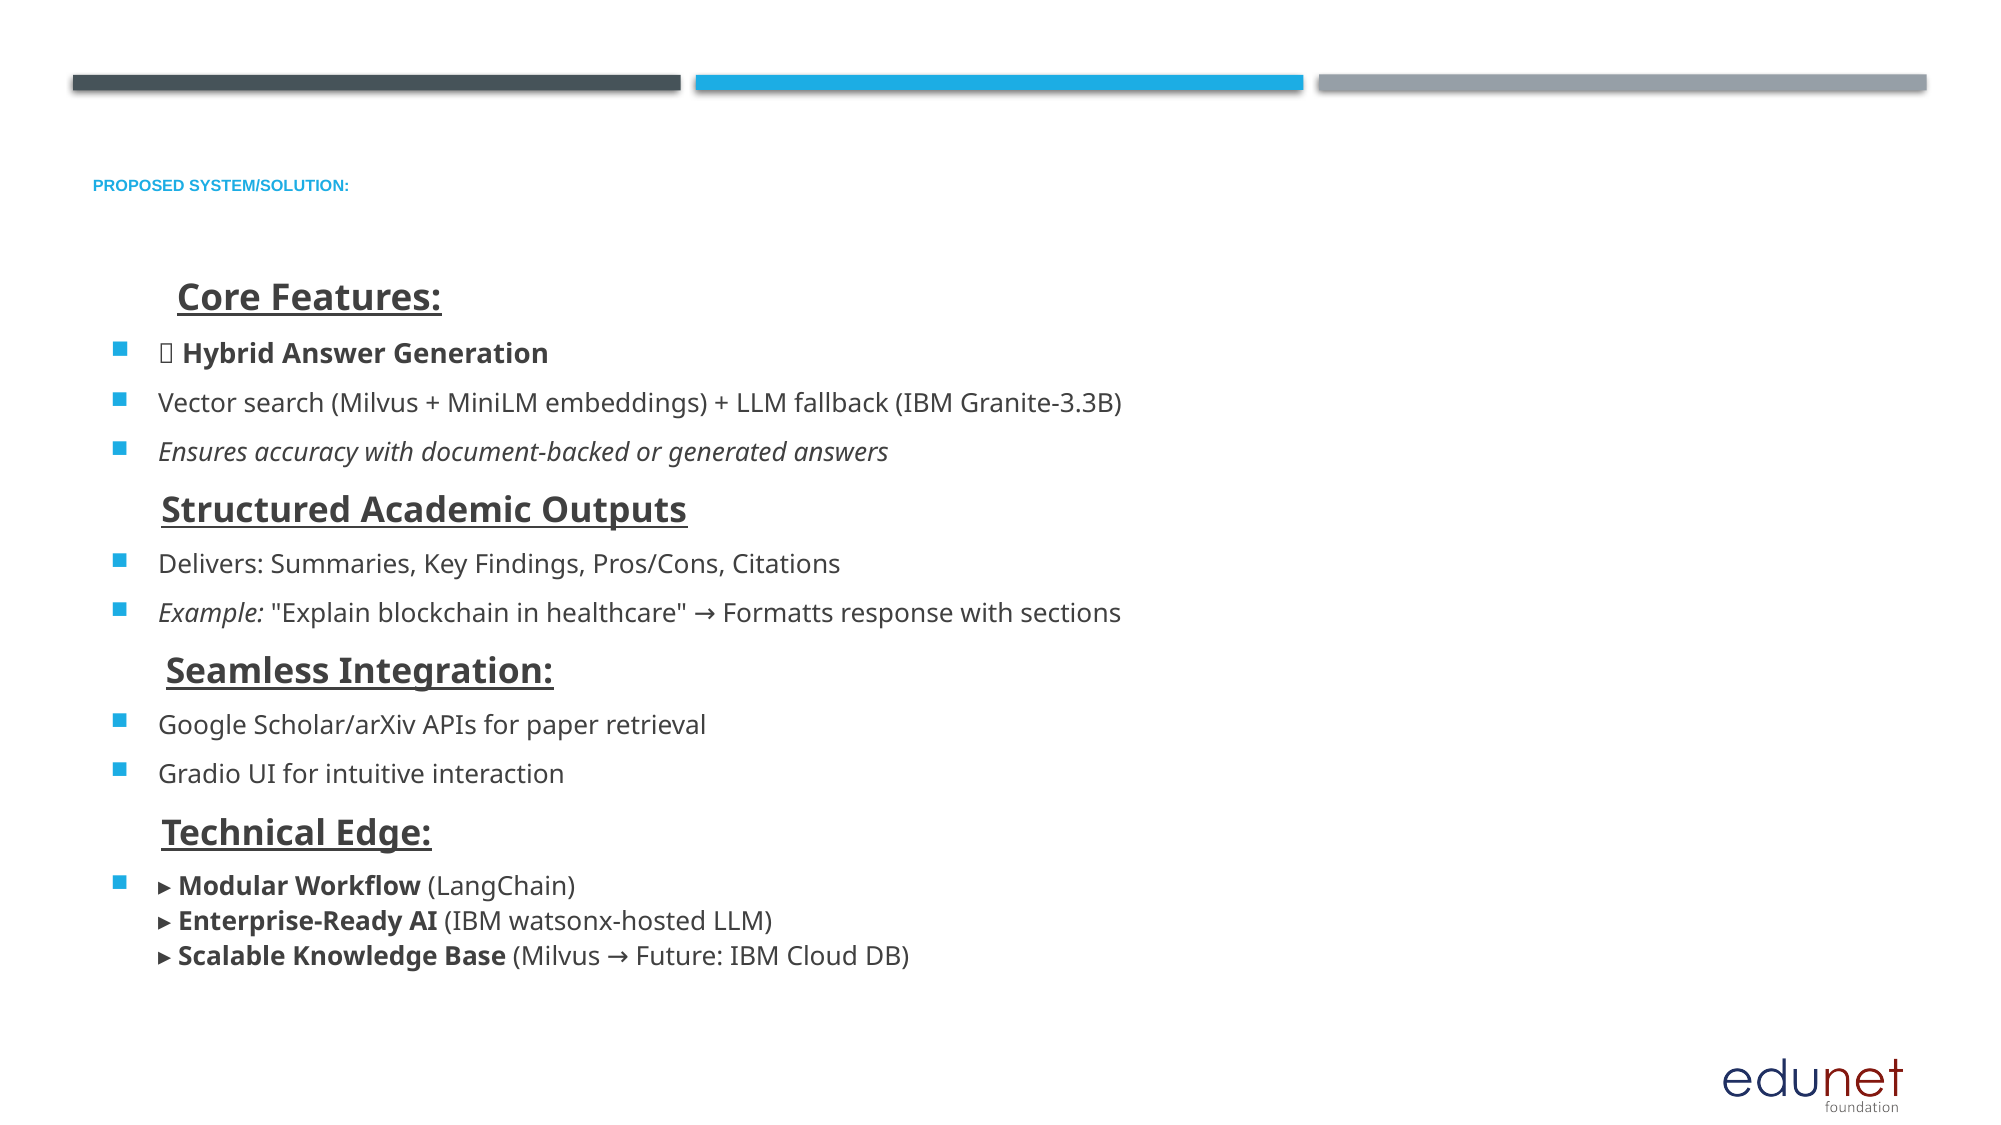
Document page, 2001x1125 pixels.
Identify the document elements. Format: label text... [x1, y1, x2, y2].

picture [1719, 1056, 1905, 1116]
list Core Features: 🔹 Hybrid Answer Generation Vector search (Milvus + MiniLM embeddings) + LLM fallback (IBM Granite-3.3B) Ensures accuracy with document-backed or generated answers Structured Academic Outputs Delivers: Summaries, Key Findings, Pros/Cons, Citations Example: "Explain blockchain in healthcare" → Formatts response with sections Seamless Integration: Google Scholar/arXiv APIs for paper retrieval Gradio UI for intuitive interaction Technical Edge: ▸ Modular Workflow (LangChain) ▸ Enterprise-Ready AI (IBM watsonx-hosted LLM) ▸ Scalable Knowledge Base (Milvus → Future: IBM Cloud DB) [95, 213, 1905, 981]
title Proposed System/SolUTION: [64, 27, 1905, 203]
